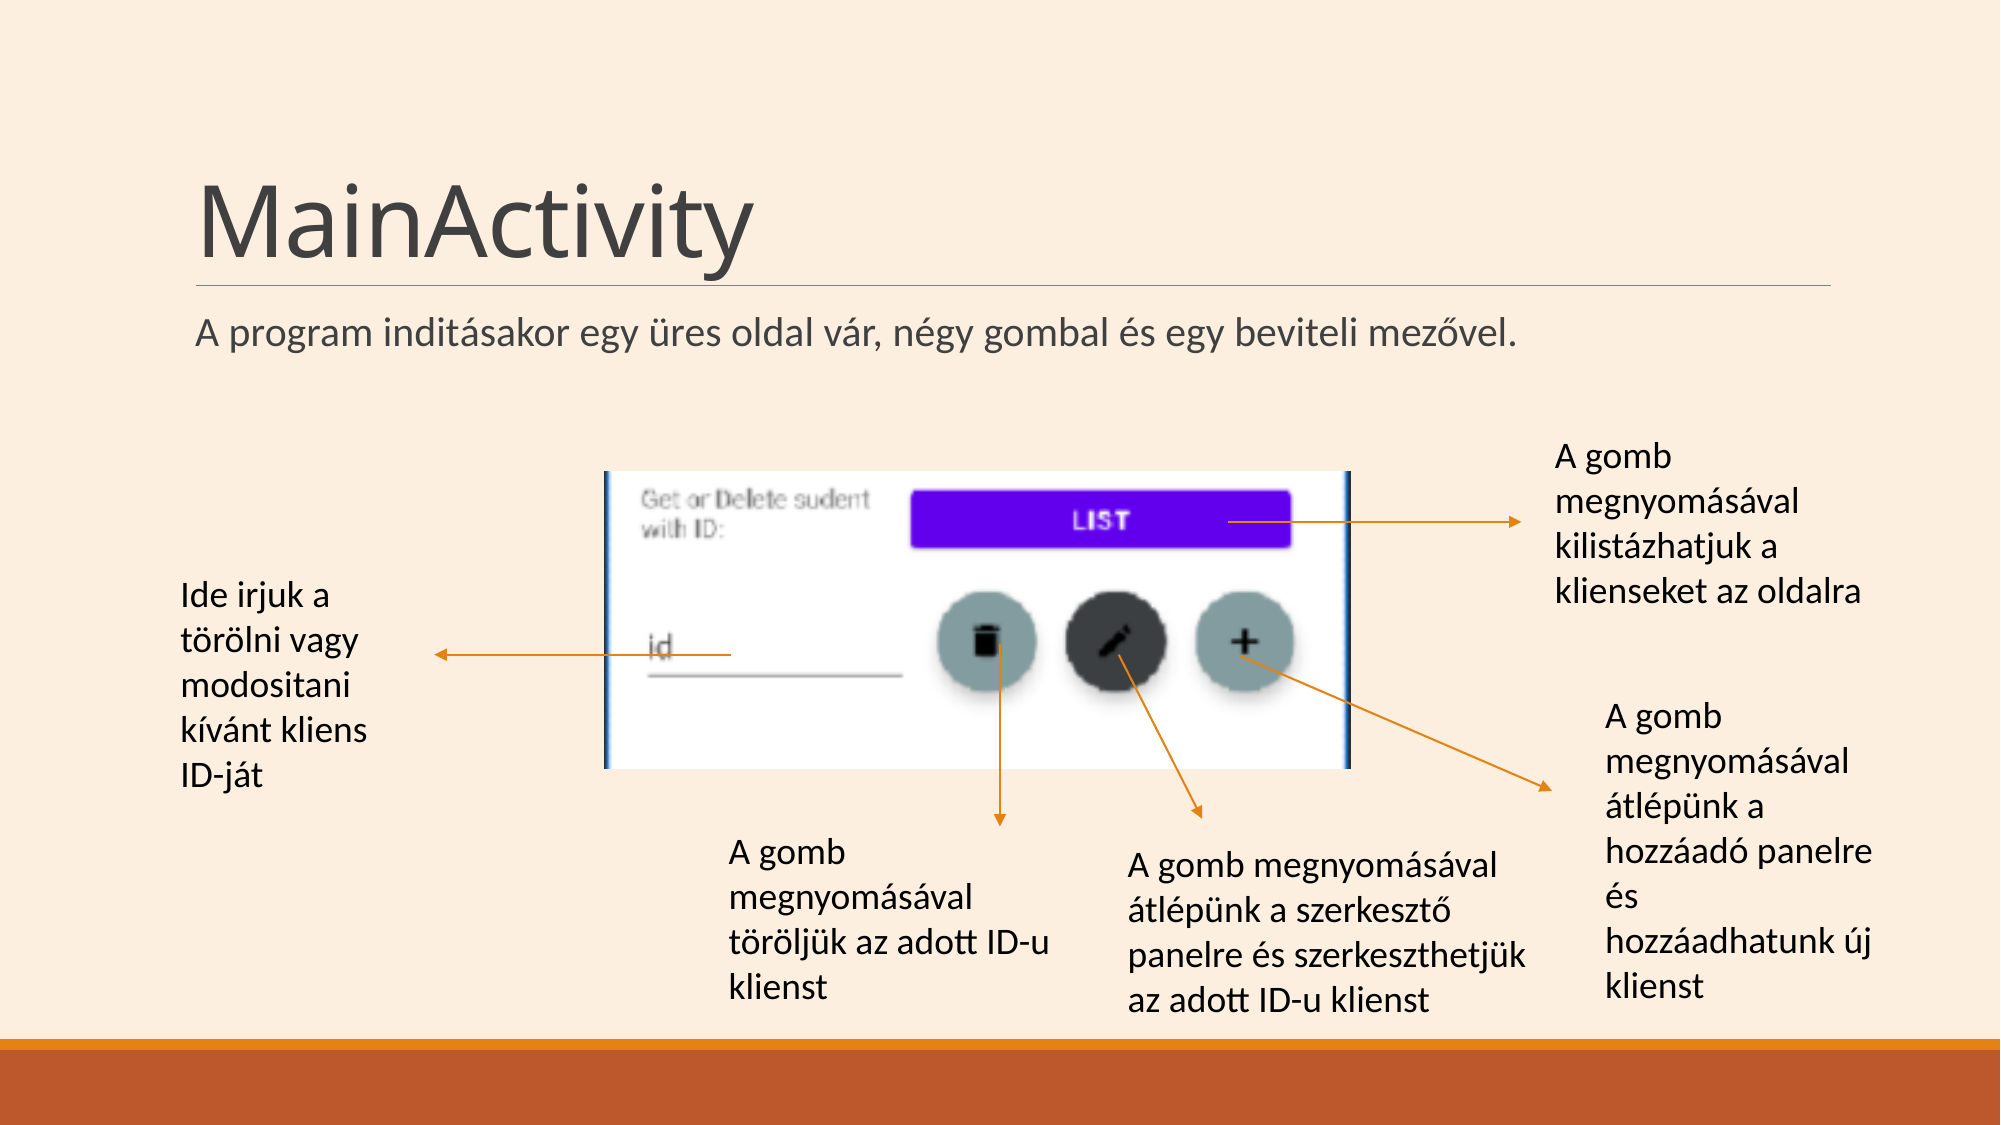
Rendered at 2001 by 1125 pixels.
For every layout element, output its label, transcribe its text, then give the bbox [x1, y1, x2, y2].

picture [604, 471, 1352, 770]
list A program inditásakor egy üres oldal vár, négy gombal és egy beviteli mezővel. [180, 302, 1830, 963]
text_box A gomb megnyomásával átlépünk a hozzáadó panelre és hozzáadhatunk új klienst [1590, 683, 1891, 1014]
text_box A gomb megnyomásával átlépünk a szerkesztő panelre és szerkeszthetjük az adott ID-u klienst [1112, 832, 1553, 1027]
text_box A gomb megnyomásával kilistázhatjuk a klienseket az oldalra [1540, 423, 1891, 619]
text_box Ide irjuk a törölni vagy modositani kívánt kliens ID-ját [165, 562, 415, 803]
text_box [1118, 654, 1203, 820]
text_box A gomb megnyomásával töröljük az adott ID-u klienst [713, 819, 1075, 1015]
title MainActivity [180, 47, 1830, 285]
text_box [1240, 655, 1553, 792]
